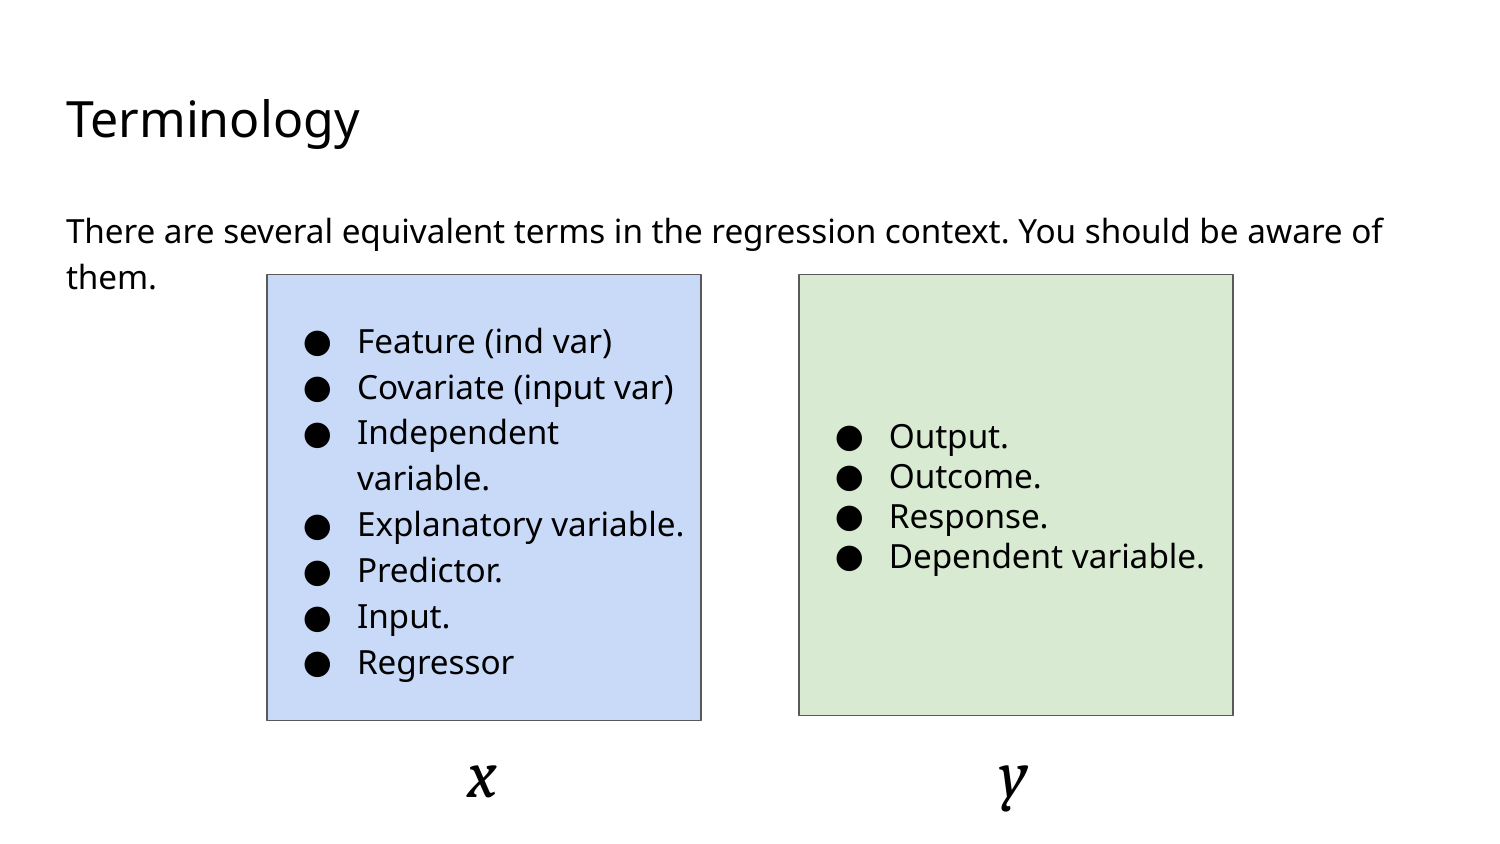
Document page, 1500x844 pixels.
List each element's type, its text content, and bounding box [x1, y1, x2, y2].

text_box Output. Outcome. Response. Dependent variable. [799, 308, 1233, 716]
text_box Feature (ind var) Covariate (input var) Independent variable. Explanatory variable. Predictor. Input. Regressor [267, 308, 701, 721]
list y [984, 704, 1048, 806]
list x [452, 721, 516, 806]
list There are several equivalent terms in the regression context. You should be aware of them. [51, 189, 1449, 308]
title Terminology [51, 72, 1449, 167]
